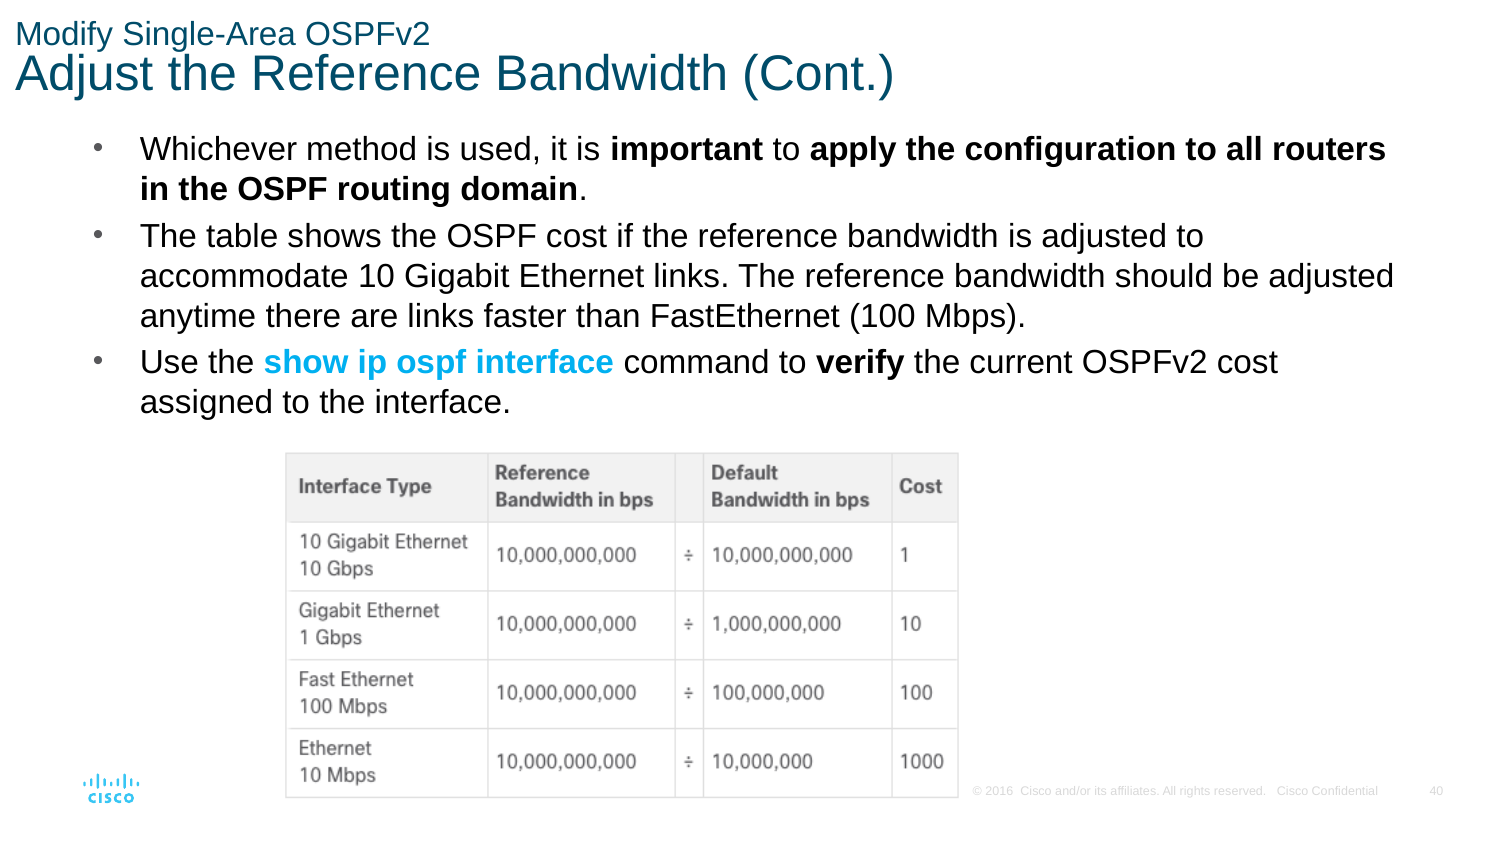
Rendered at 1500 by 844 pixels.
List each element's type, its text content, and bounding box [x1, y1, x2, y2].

title Modify Single-Area OSPFv2 Adjust the Reference Bandwidth (Cont.) [0, 0, 1369, 121]
list Whichever method is used, it is important to apply the configuration to all routers in the OSPF routing domain. The table shows the OSPF cost if the reference bandwidth is adjusted to accommodate 10 Gigabit Ethernet links. The reference bandwidth should be adjusted anytime there are links faster than FastEthernet (100 Mbps). Use the show ip ospf interface command to verify the current OSPFv2 cost assigned to the interface. [77, 120, 1437, 422]
picture [280, 446, 967, 805]
